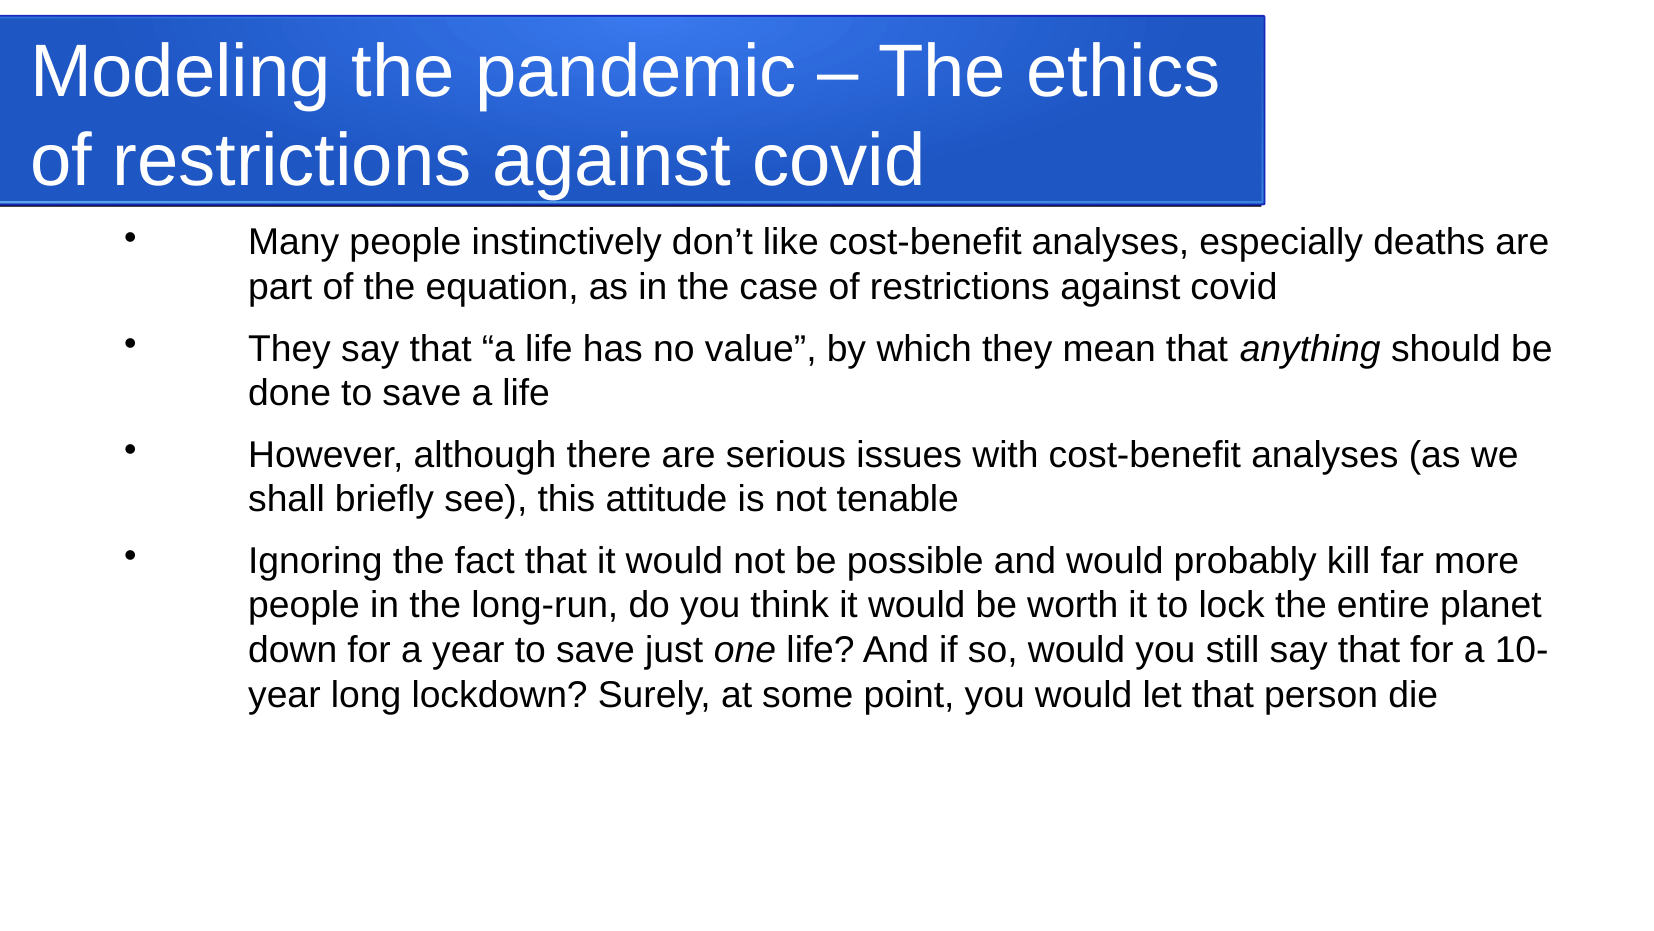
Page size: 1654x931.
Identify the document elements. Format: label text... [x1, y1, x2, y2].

text_box Many people instinctively don’t like cost-benefit analyses, especially deaths are part of the equation, as in the case of restrictions against covid They say that “a life has no value”, by which they mean that anything should be done to save a life However, although there are serious issues with cost-benefit analyses (as we shall briefly see), this attitude is not tenable Ignoring the fact that it would not be possible and would probably kill far more people in the long-run, do you think it would be worth it to lock the entire planet down for a year to save just one life? And if so, would you still say that for a 10-year long lockdown? Surely, at some point, you would let that person die [82, 217, 1571, 757]
text_box Modeling the pandemic – The ethics of restrictions against covid [30, 22, 1260, 201]
picture [0, 13, 1269, 211]
